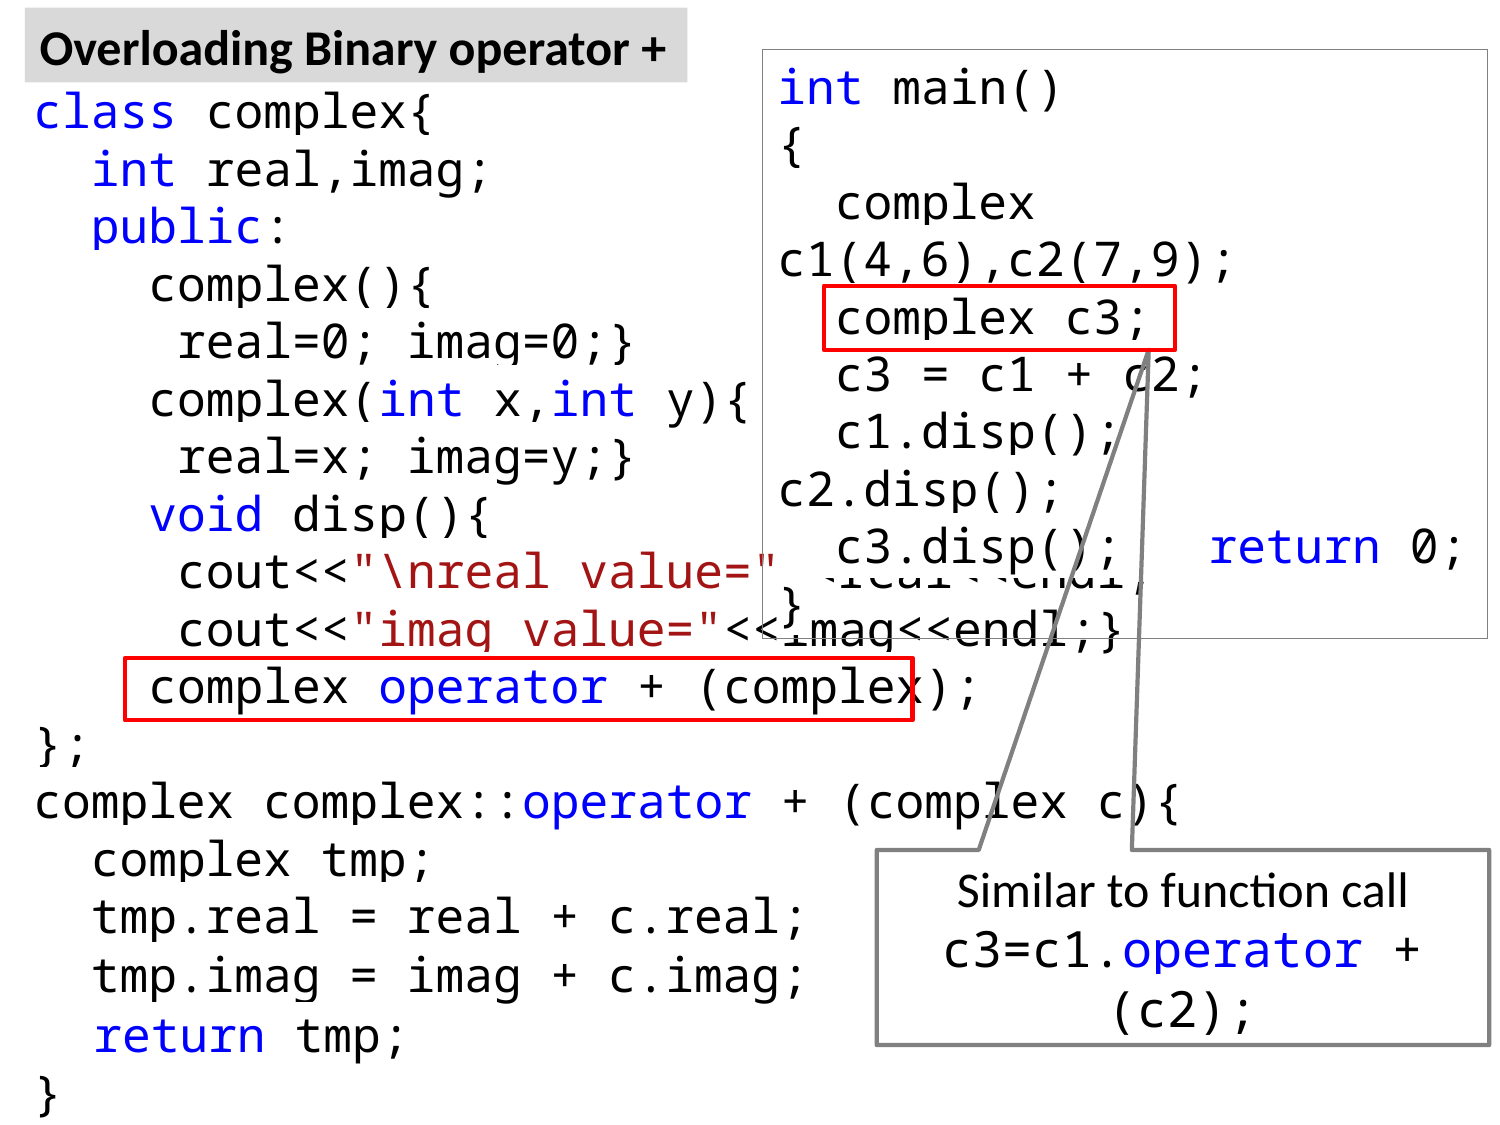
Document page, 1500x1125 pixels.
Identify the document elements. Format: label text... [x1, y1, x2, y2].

text_box [123, 656, 915, 722]
text_box int main() { complex c1(4,6),c2(7,9); complex c3; c3 = c1 + c2; c1.disp(); c2.disp(); c3.disp(); return 0; } [762, 49, 1488, 639]
text_box class complex{ int real,imag; public: complex(){ real=0; imag=0;} complex(int x,int y){ real=x; imag=y;} void disp(){ cout<<"\nreal value="<<real<<endl; cout<<"imag value="<<imag<<endl;} complex operator + (complex); }; complex complex::operator + (complex c){ complex tmp; tmp.real = real + c.real; tmp.imag = imag + c.imag; return tmp; } [18, 73, 1432, 1125]
text_box Similar to function call c3=c1.operator +(c2); [874, 352, 1492, 1048]
text_box [822, 284, 1177, 352]
text_box Overloading Binary operator + [24, 7, 688, 83]
